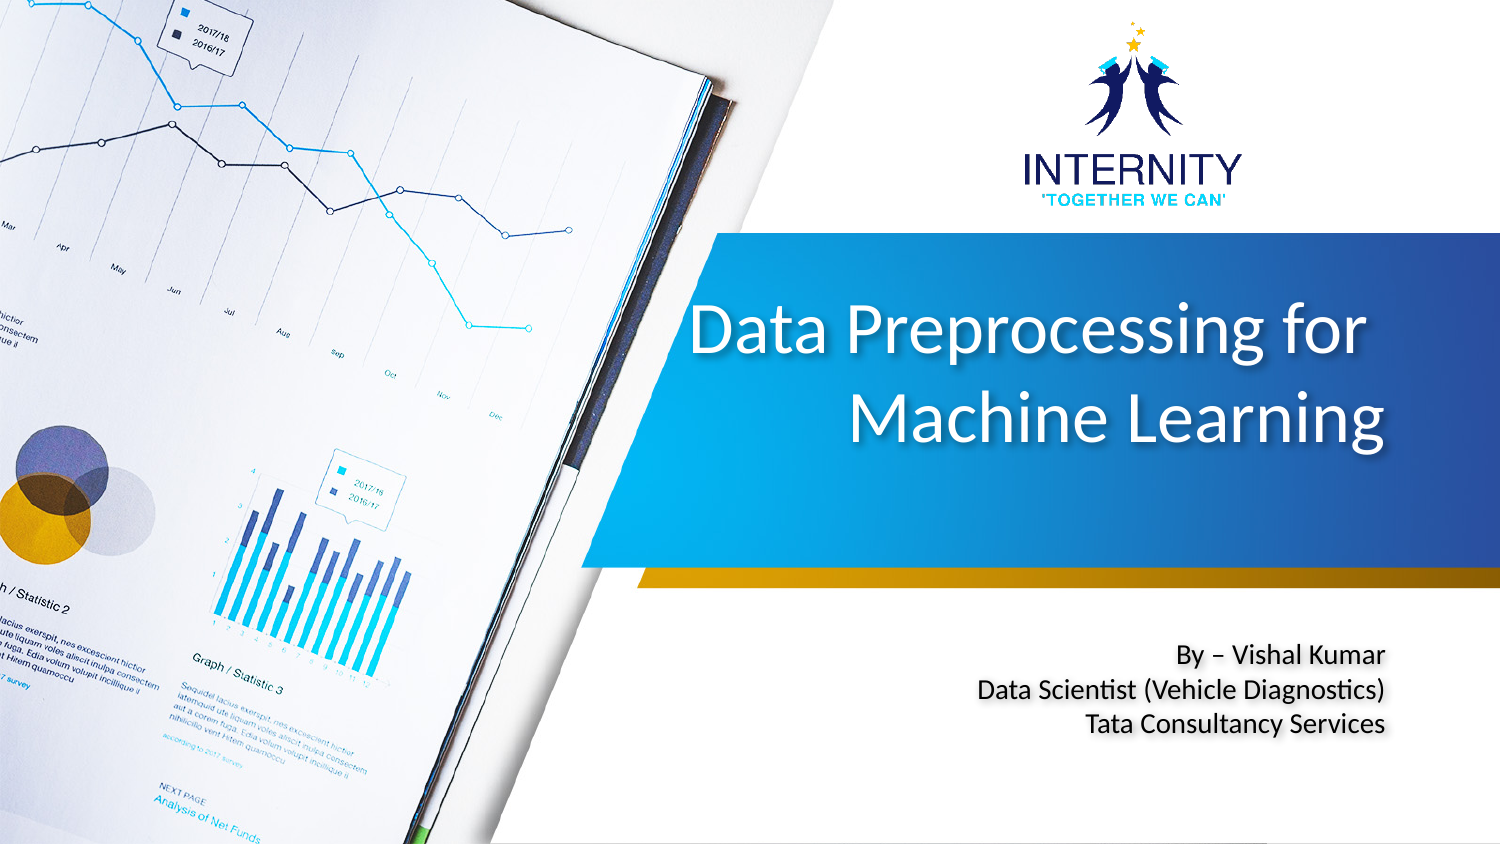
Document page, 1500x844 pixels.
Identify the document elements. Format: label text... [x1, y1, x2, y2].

title Data Preprocessing for Machine Learning By – Vishal Kumar Data Scientist (Vehicle Diagnostics) Tata Consultancy Services [374, 271, 1402, 748]
picture [0, 0, 1500, 844]
